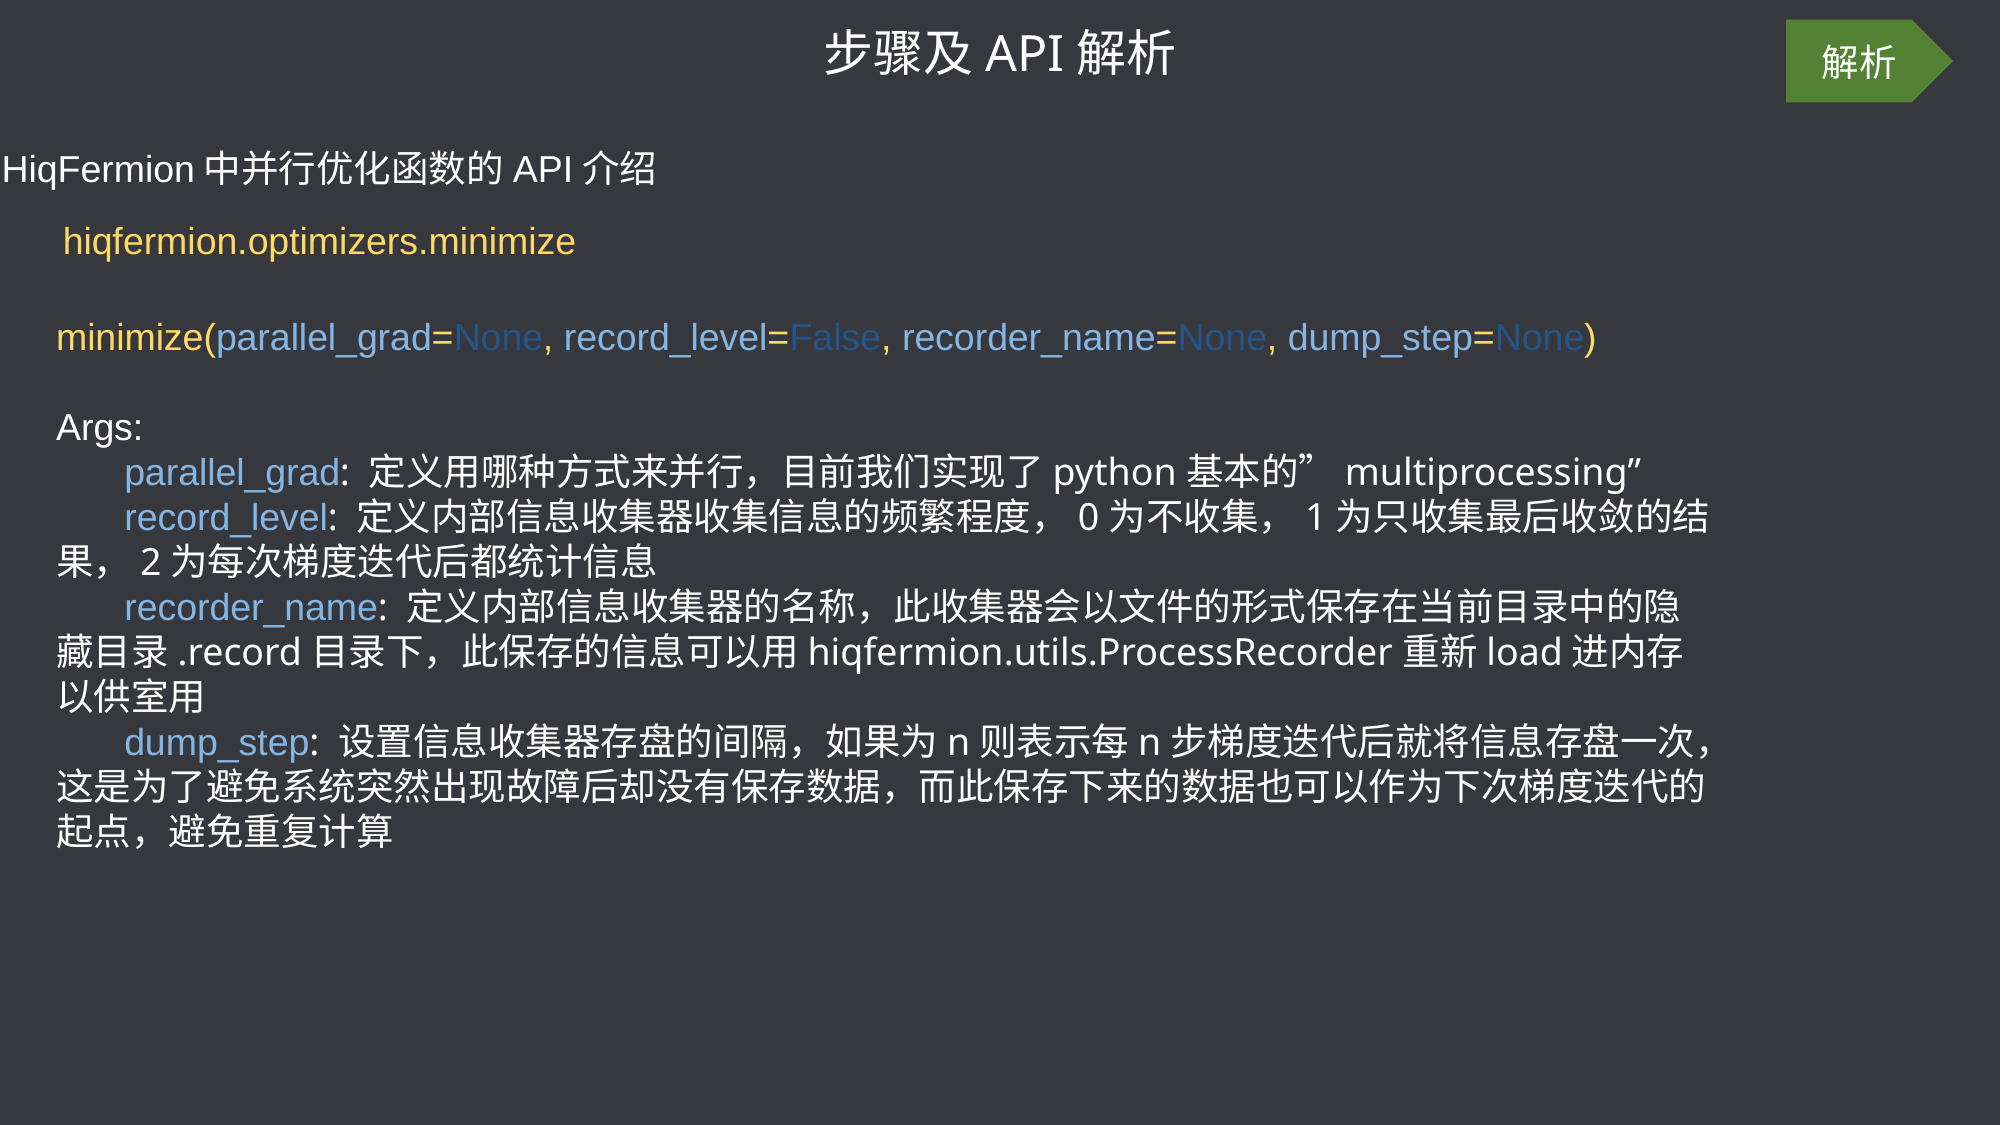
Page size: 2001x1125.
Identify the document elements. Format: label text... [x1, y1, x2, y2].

text_box 解析 [1785, 18, 1955, 104]
text_box HiqFermion中并行优化函数的API介绍 [0, 137, 673, 198]
text_box minimize(parallel_grad=None, record_level=False, recorder_name=None, dump_step=None) Args: parallel_grad: 定义用哪种方式来并行，目前我们实现了python基本的”multiprocessing” record_level: 定义内部信息收集器收集信息的频繁程度，0为不收集，1为只收集最后收敛的结果，2为每次梯度迭代后都统计信息 recorder_name: 定义内部信息收集器的名称，此收集器会以文件的形式保存在当前目录中的隐藏目录.record目录下，此保存的信息可以用hiqfermion.utils.ProcessRecorder重新load进内存以供室用 dump_step: 设置信息收集器存盘的间隔，如果为n则表示每n步梯度迭代后就将信息存盘一次，这是为了避免系统突然出现故障后却没有保存数据，而此保存下来的数据也可以作为下次梯度迭代的起点，避免重复计算 [41, 305, 1728, 860]
text_box hiqfermion.optimizers.minimize [48, 209, 592, 269]
text_box 步骤及API解析 [808, 14, 1192, 90]
